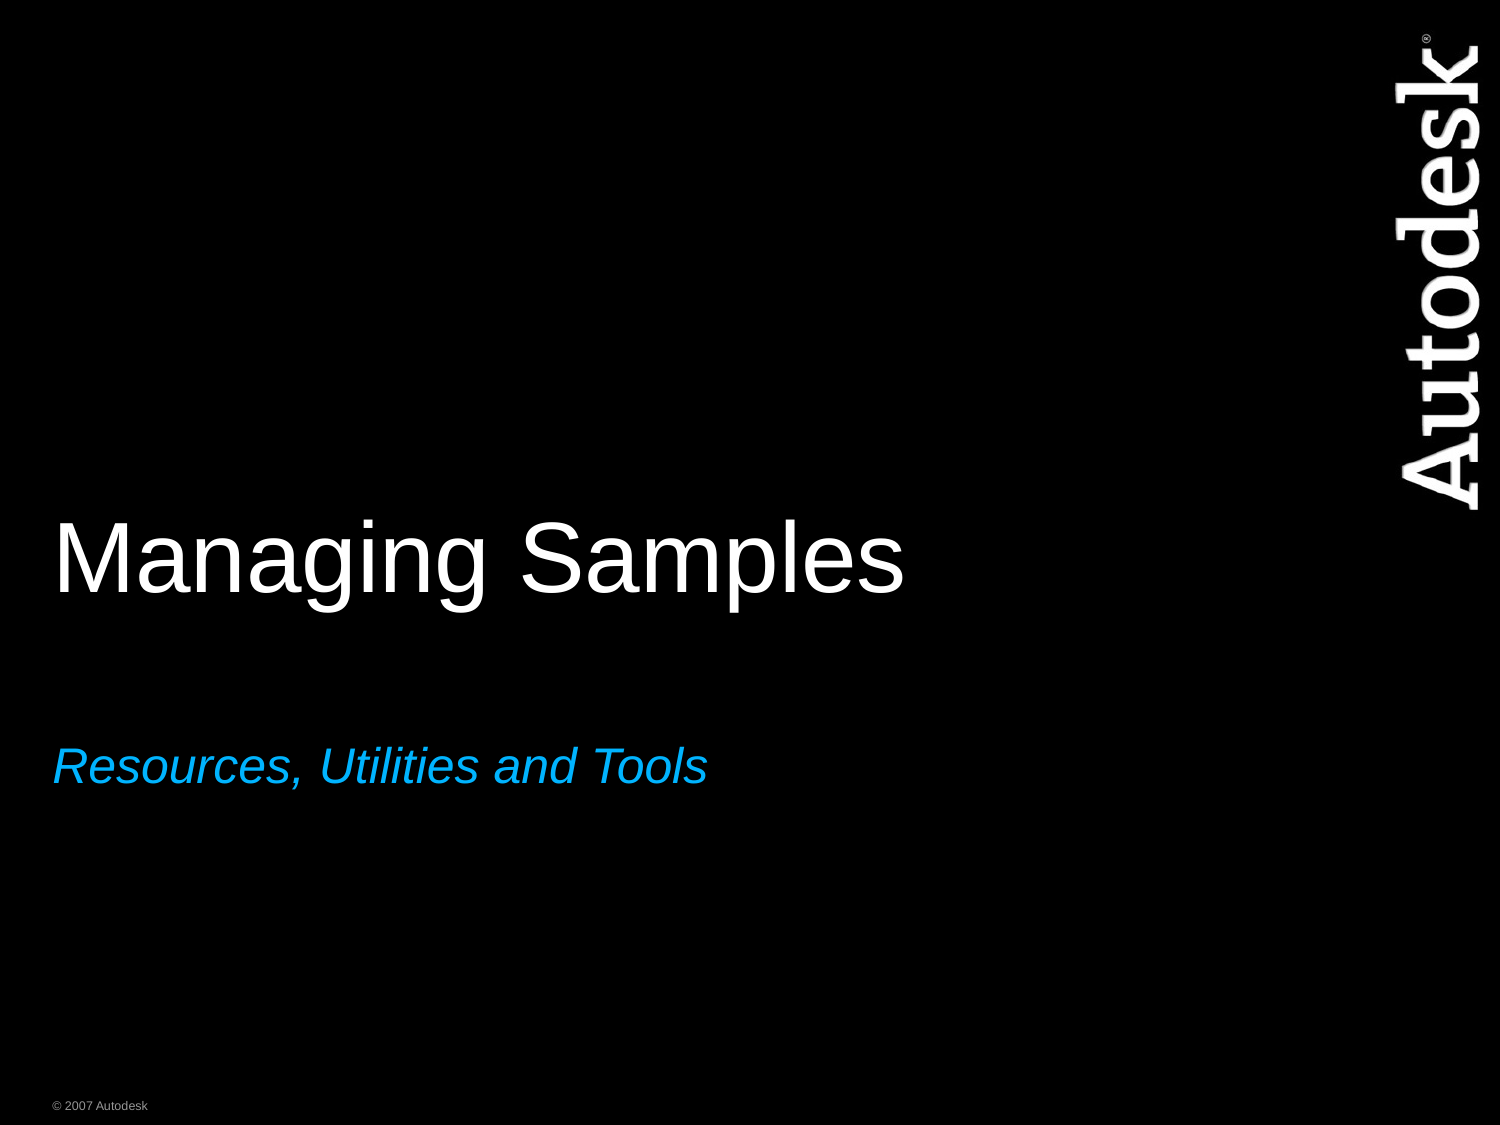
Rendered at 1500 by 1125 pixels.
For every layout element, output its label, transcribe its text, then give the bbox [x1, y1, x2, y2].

subtitle Resources, Utilities and Tools [52, 737, 851, 876]
picture [1011, 0, 1500, 1125]
title Managing Samples [52, 491, 1247, 736]
